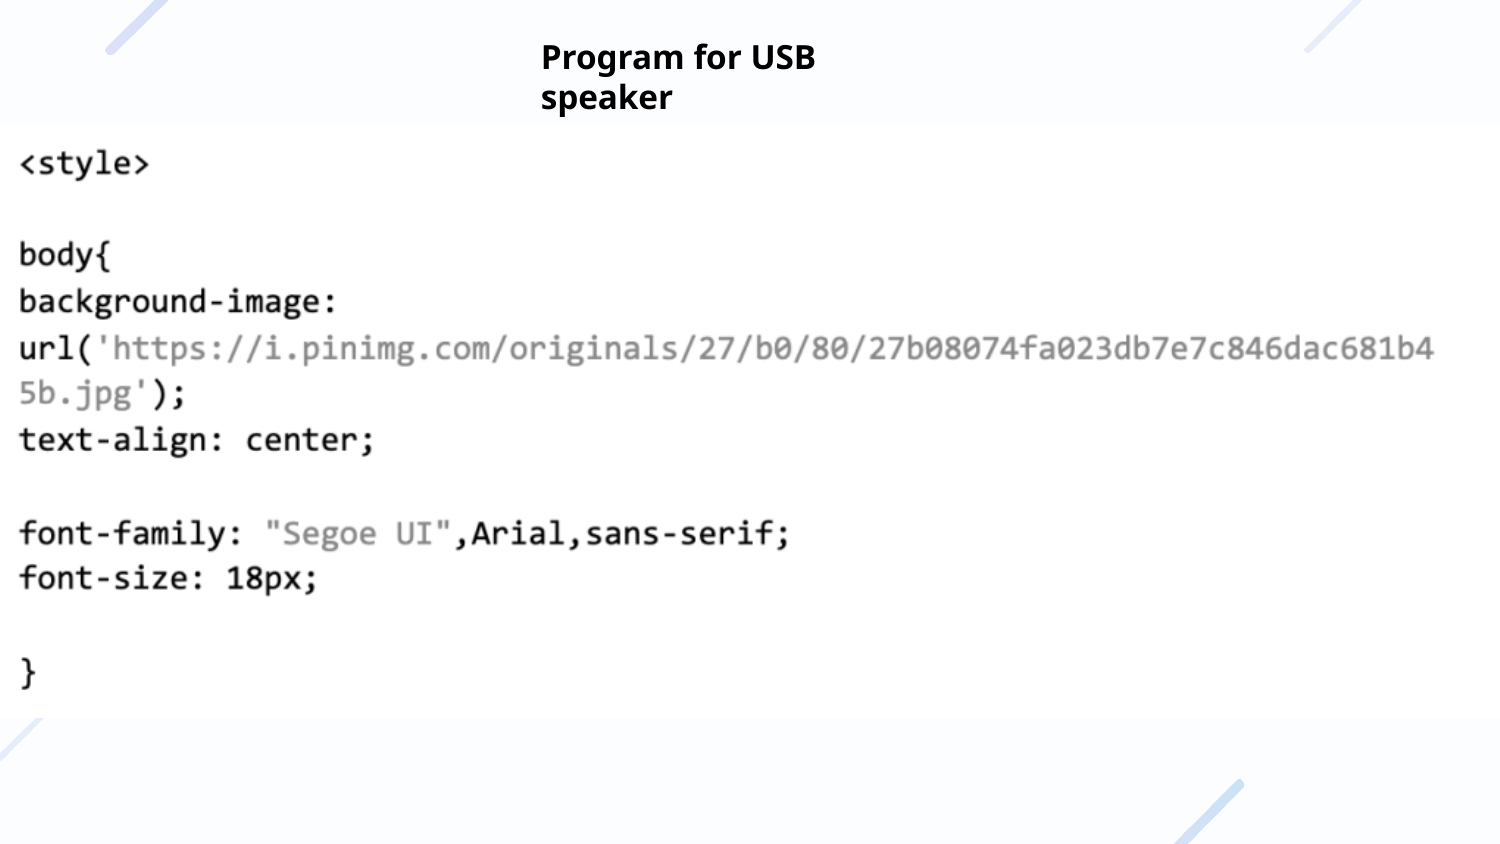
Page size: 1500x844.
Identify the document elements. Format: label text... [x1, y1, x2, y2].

picture [0, 124, 1500, 720]
text_box Program for USB speaker [525, 28, 970, 86]
